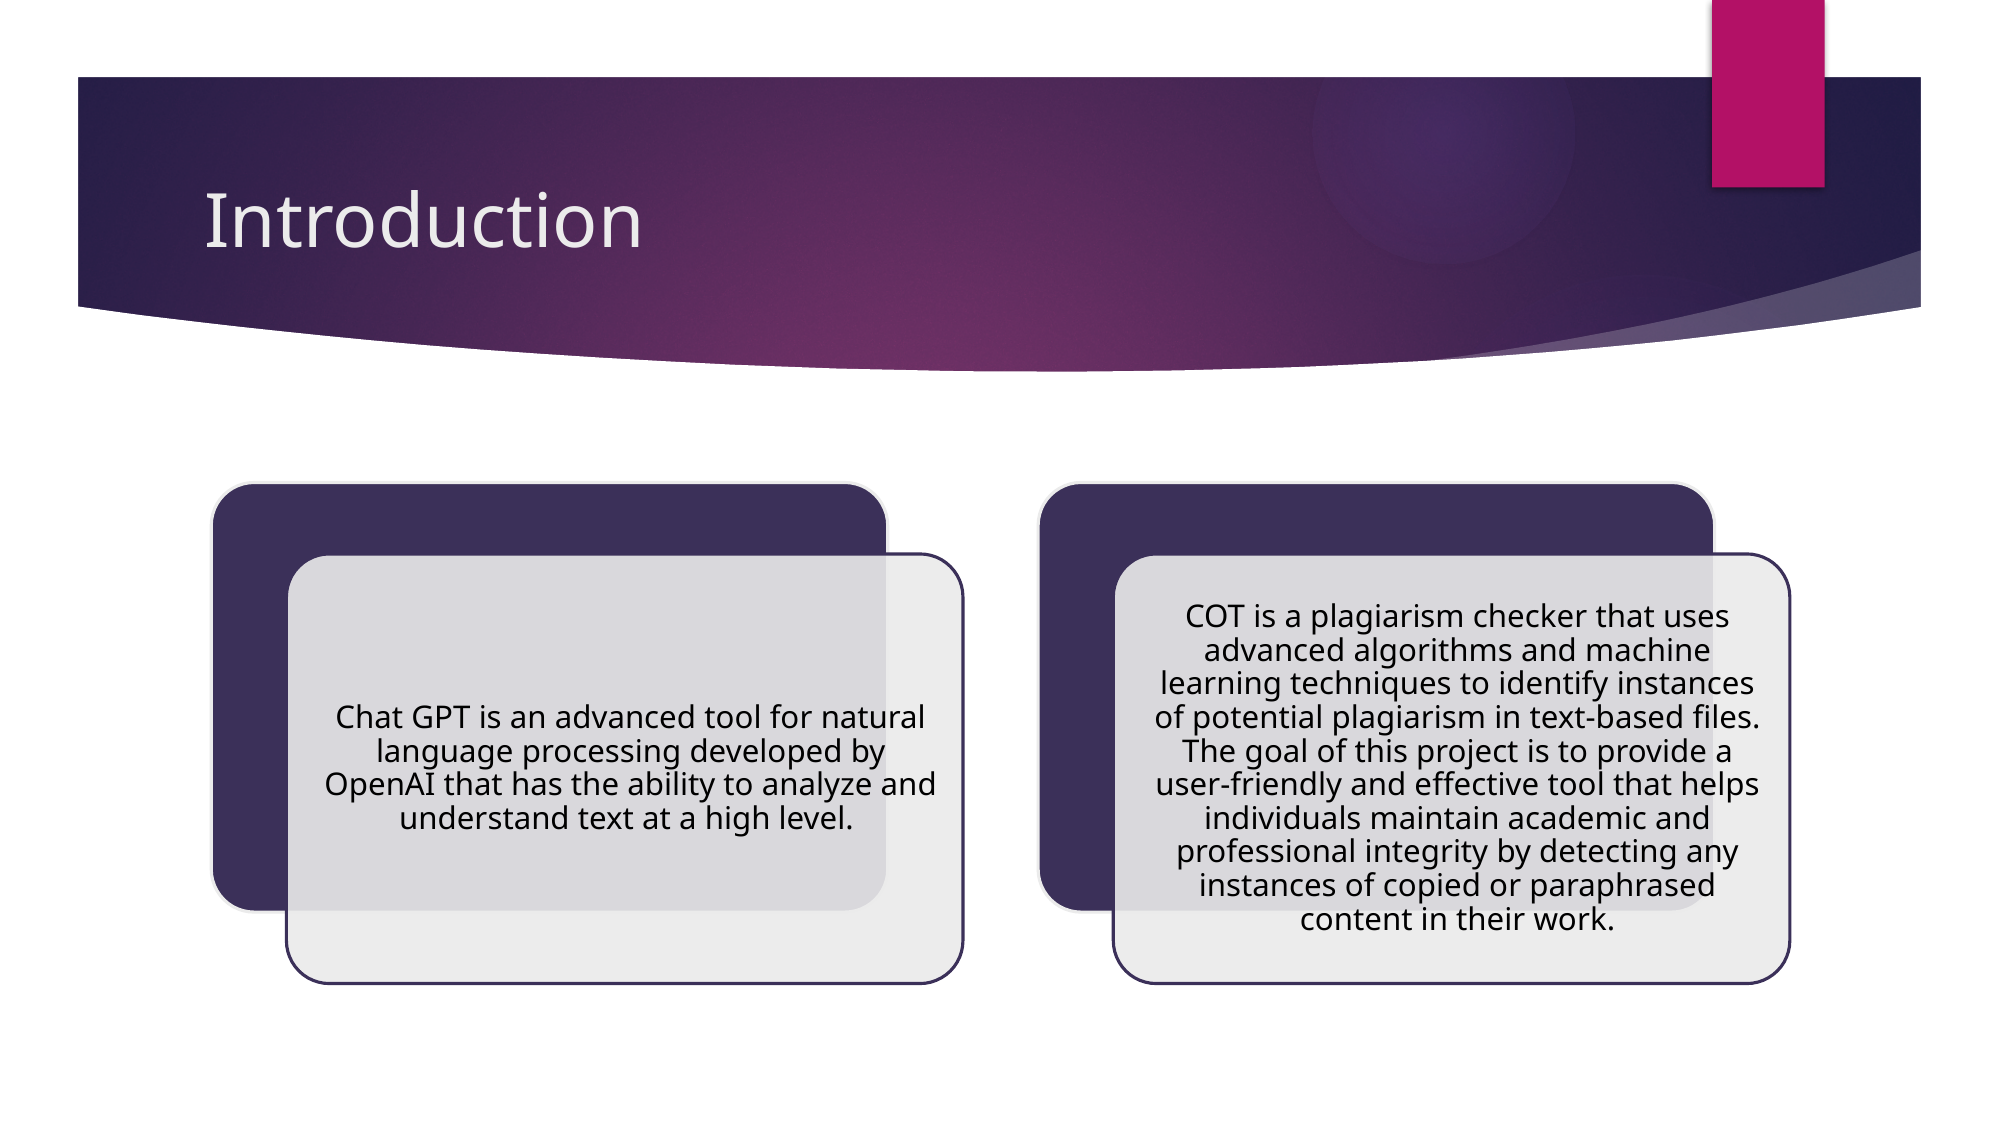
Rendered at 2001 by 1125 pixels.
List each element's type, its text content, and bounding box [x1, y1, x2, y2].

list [210, 479, 1791, 987]
title Introduction [189, 159, 1627, 276]
